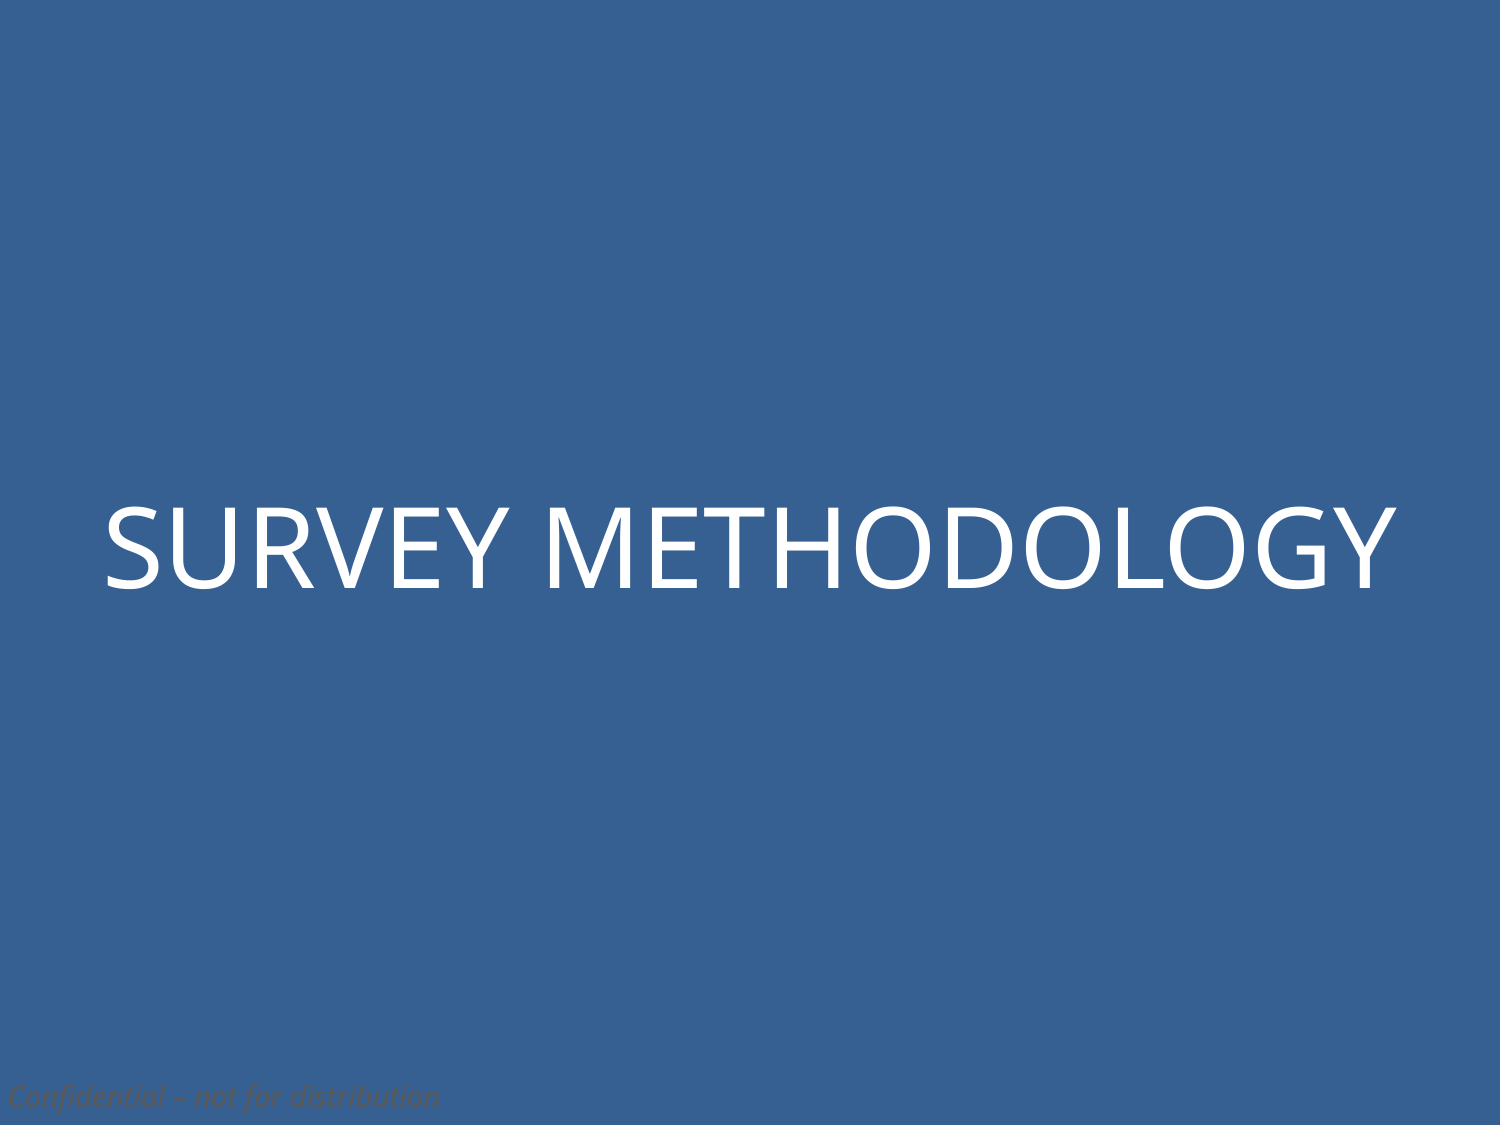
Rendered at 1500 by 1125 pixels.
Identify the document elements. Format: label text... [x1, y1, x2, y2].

title SURVEY METHODOLOGY [75, 450, 1425, 638]
text_box Confidential – not for distribution [0, 1071, 456, 1121]
